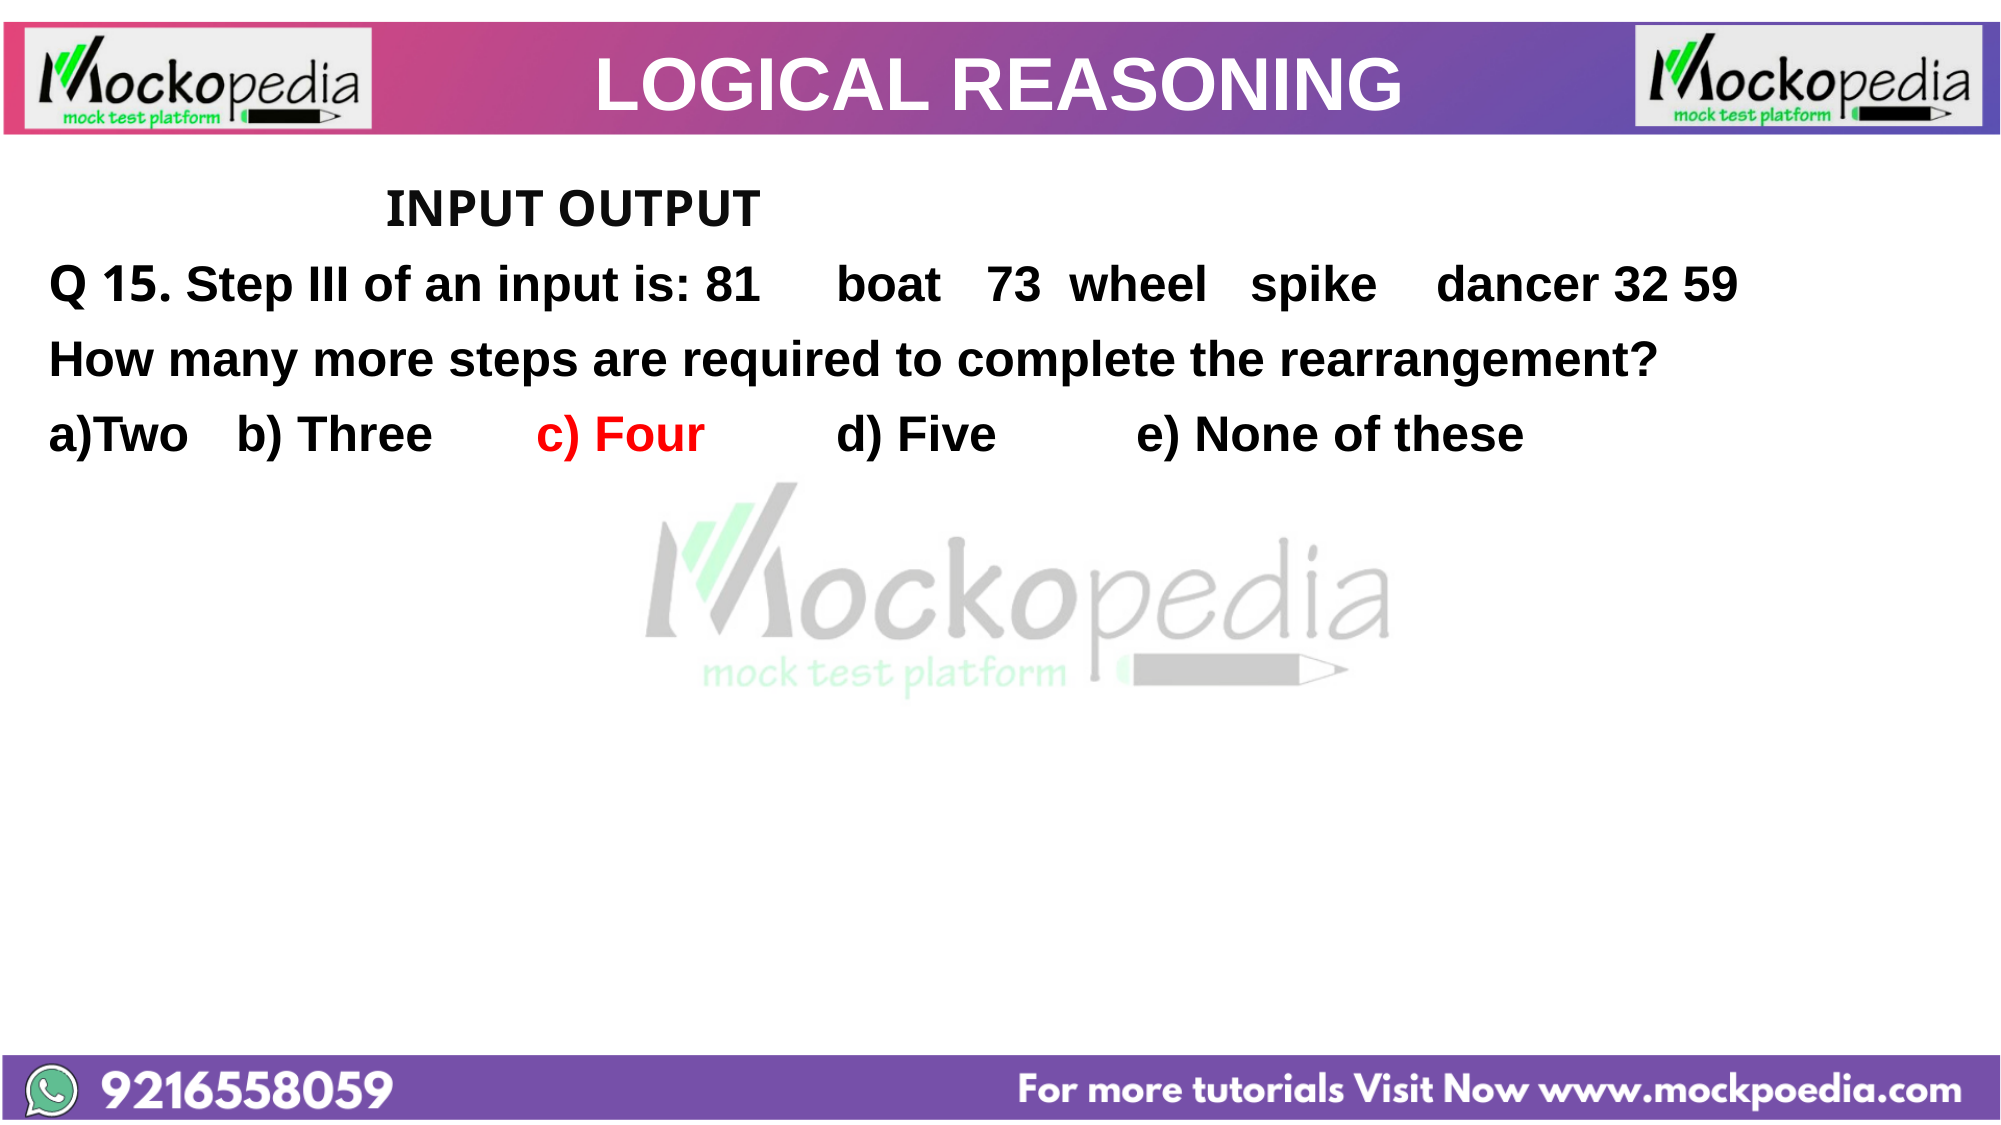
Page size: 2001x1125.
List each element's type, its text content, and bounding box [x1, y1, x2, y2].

list INPUT OUTPUT Q 15. Step III of an input is: 81 boat 73 wheel spike dancer 32 59 How many more steps are required to complete the rearrangement? a)Two b) Three c) Four d) Five e) None of these [33, 175, 1959, 1053]
picture [0, 0, 2001, 1125]
title LOGICAL REASONING [41, 31, 1959, 142]
